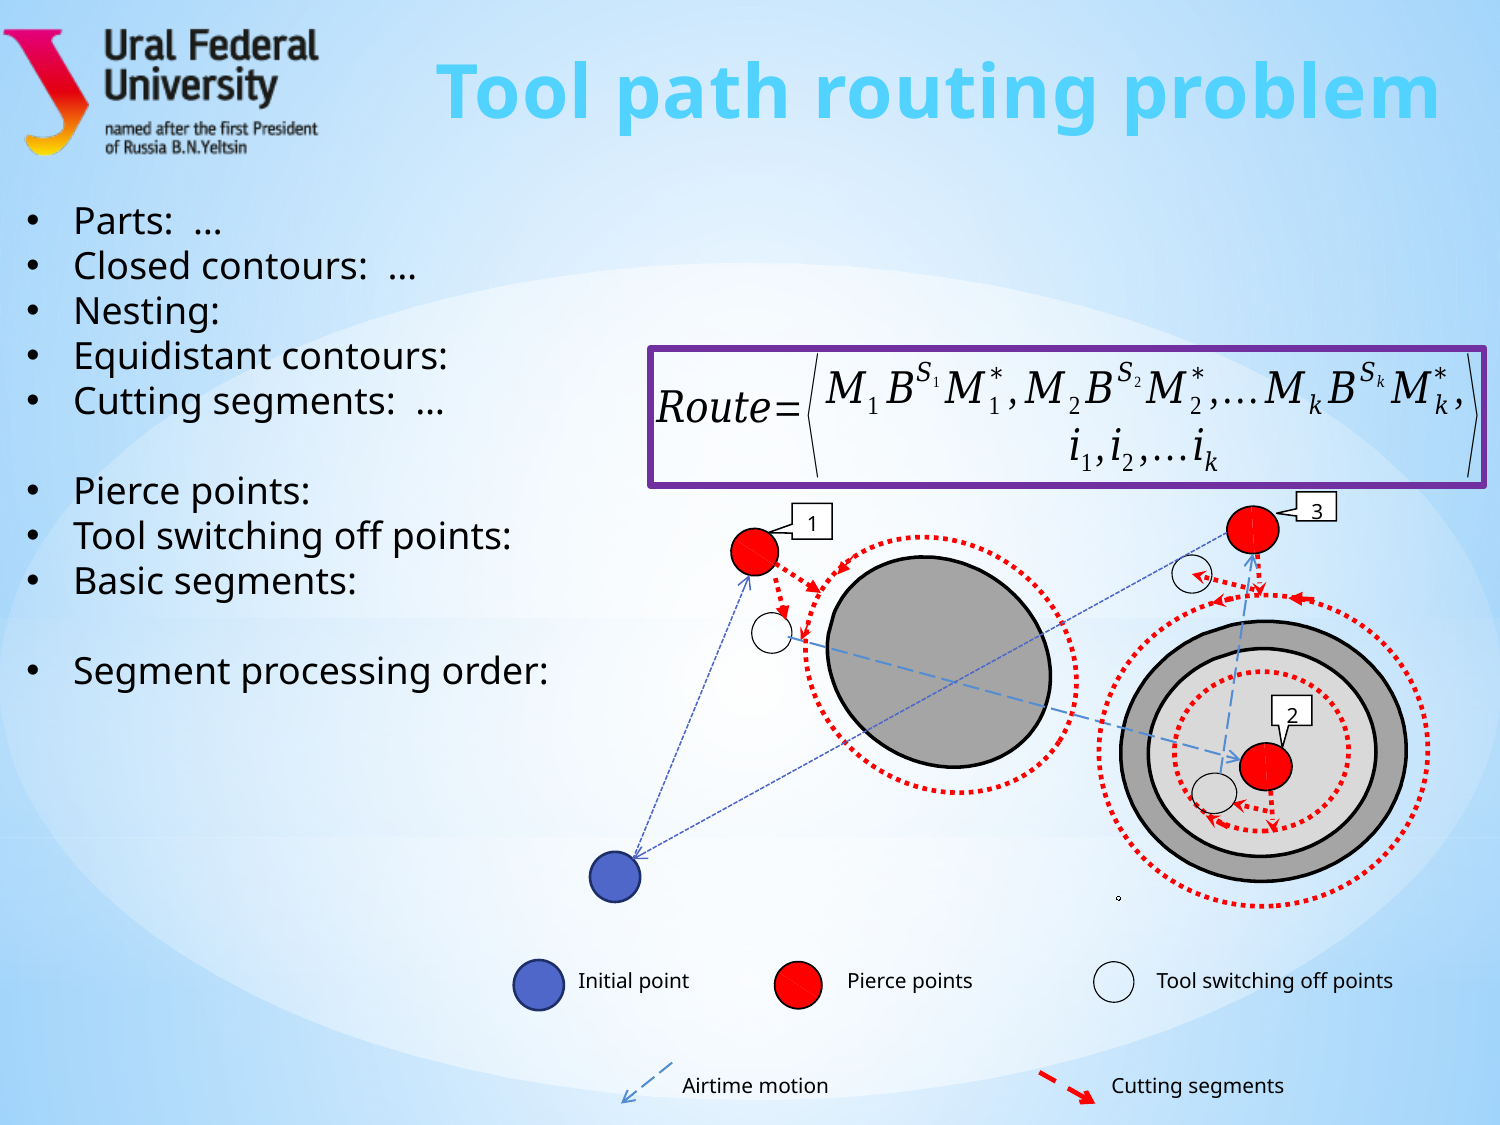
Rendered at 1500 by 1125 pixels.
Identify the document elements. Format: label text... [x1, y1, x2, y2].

picture [0, 0, 351, 179]
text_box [513, 491, 1500, 1120]
text_box Tool path routing problem [354, 35, 1459, 141]
